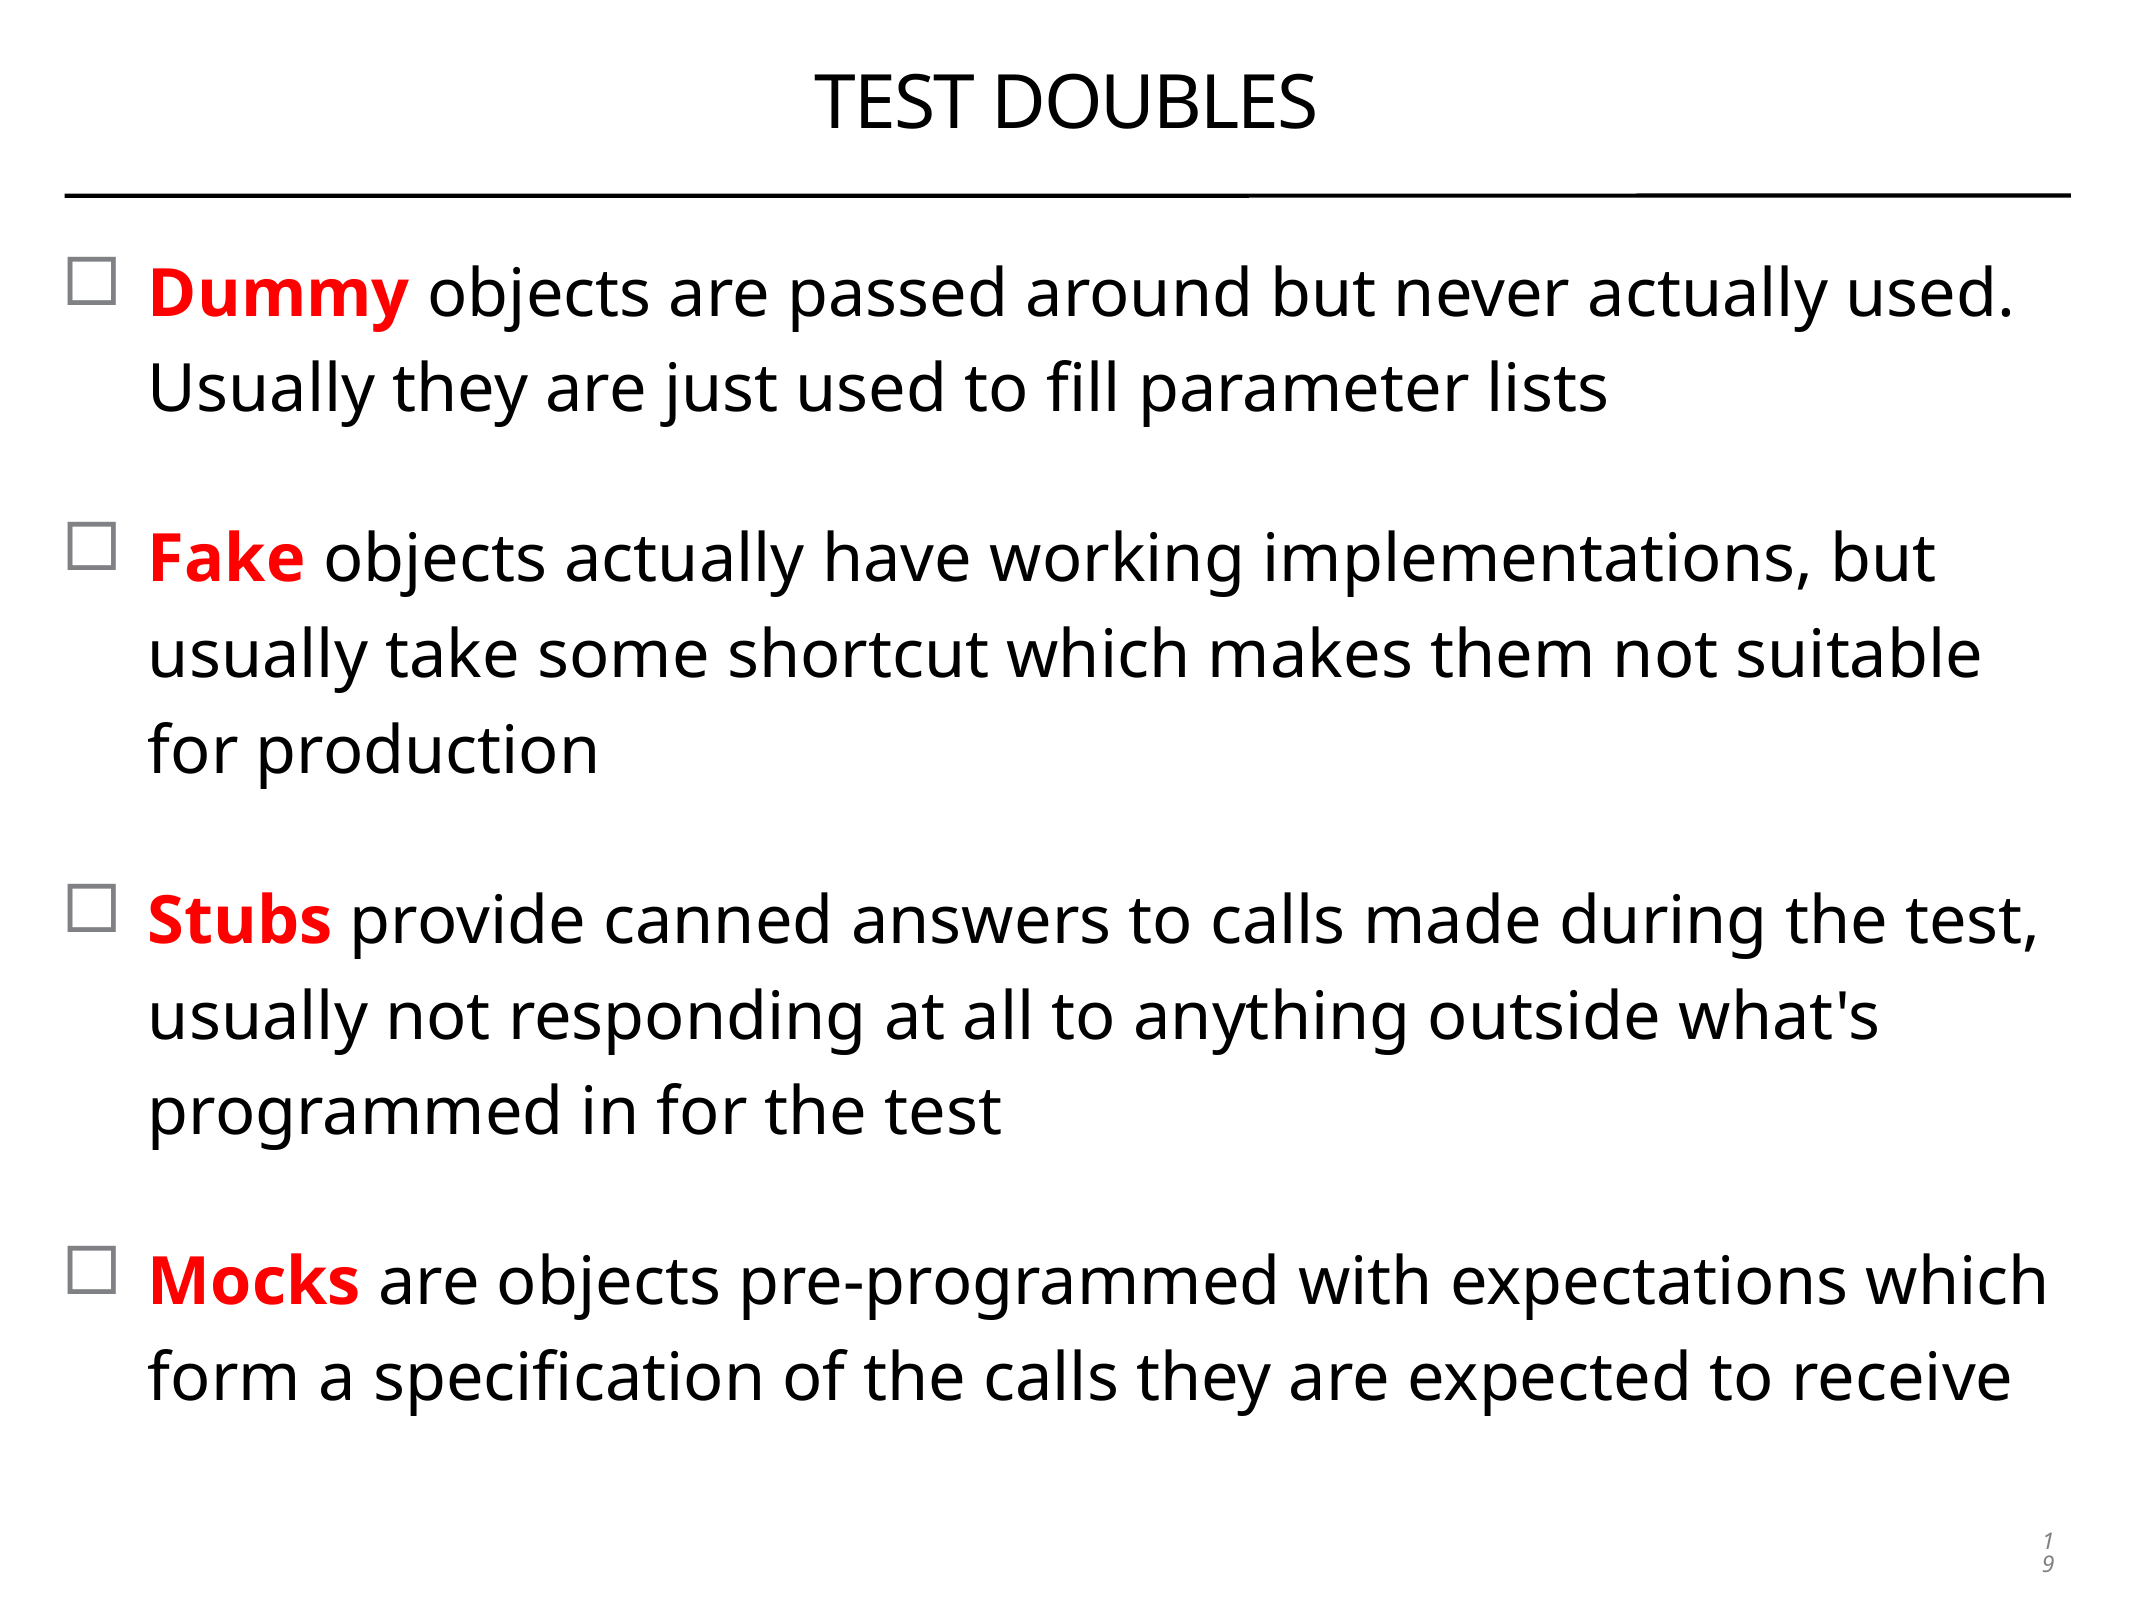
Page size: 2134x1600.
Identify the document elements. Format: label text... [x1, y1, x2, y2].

slide_number 19 [2026, 1518, 2071, 1567]
title Test Doubles [62, 50, 2071, 169]
list Dummy objects are passed around but never actually used. Usually they are just used to fill parameter lists Fake objects actually have working implementations, but usually take some shortcut which makes them not suitable for production Stubs provide canned answers to calls made during the test, usually not responding at all to anything outside what's programmed in for the test Mocks are objects pre-programmed with expectations which form a specification of the calls they are expected to receive [62, 233, 2071, 1486]
